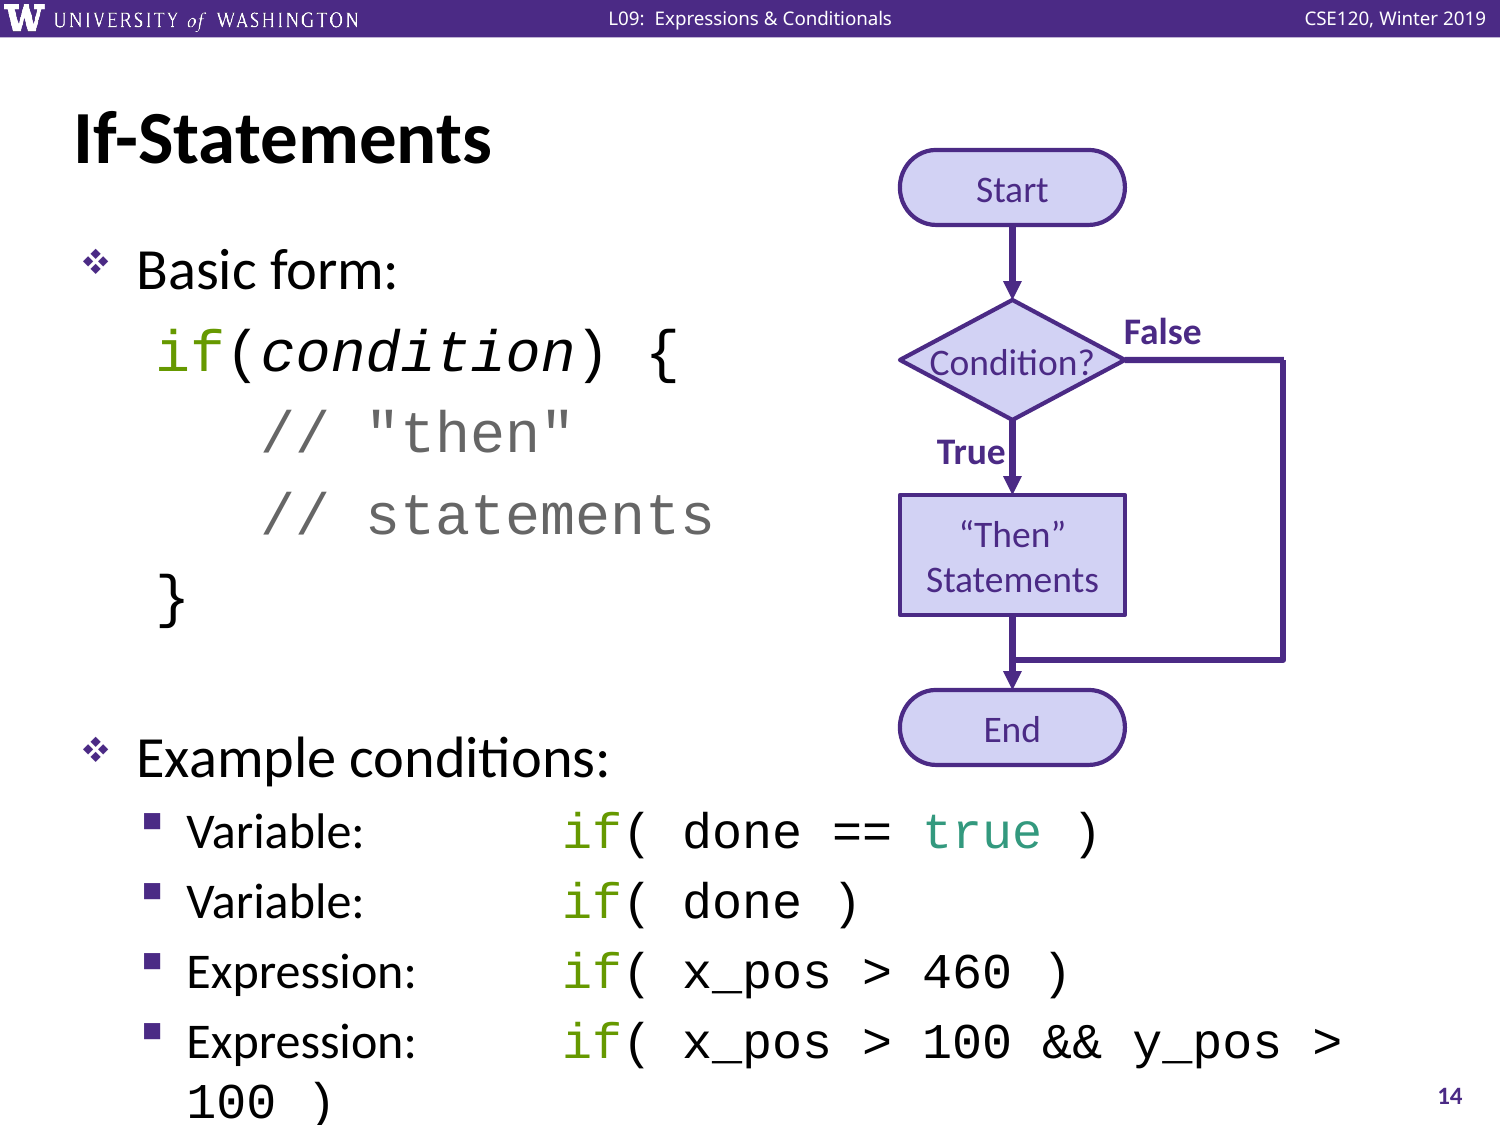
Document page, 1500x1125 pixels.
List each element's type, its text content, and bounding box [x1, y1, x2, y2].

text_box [899, 149, 1285, 766]
title If-Statements [58, 71, 1438, 197]
slide_number 14 [1400, 1065, 1500, 1125]
list Basic form: if(condition) { // "then" // statements } Example conditions: Variable: if( done == true ) Variable: if( done ) Expression: if( x_pos > 460 ) Expression: if( x_pos > 100 && y_pos > 100 ) [64, 223, 1438, 1040]
picture [4, 4, 358, 32]
